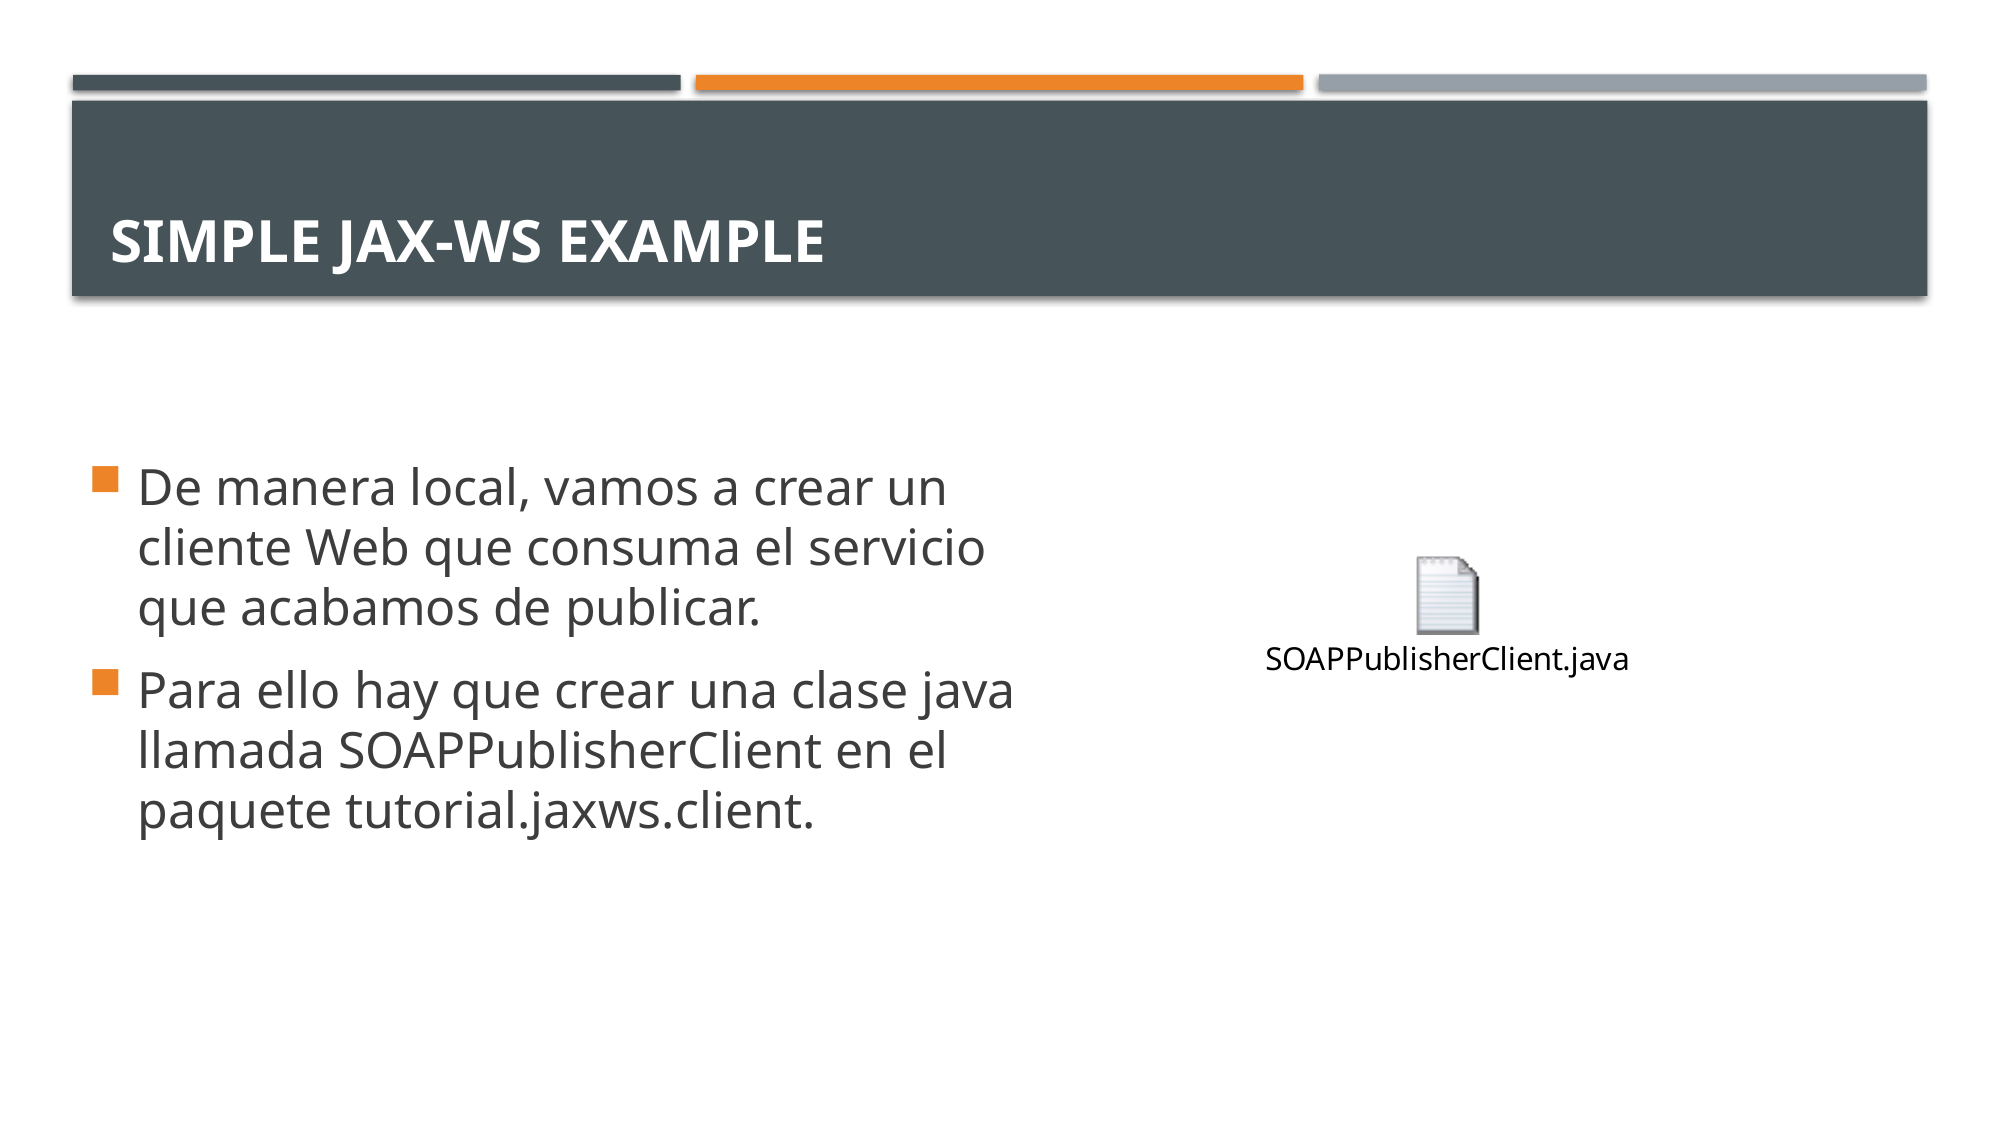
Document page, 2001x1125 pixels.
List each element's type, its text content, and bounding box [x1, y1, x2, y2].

title SIMPLE JAX-WS EXAMPLE [95, 115, 1905, 282]
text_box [1231, 549, 1664, 692]
list De manera local, vamos a crear un cliente Web que consuma el servicio que acabamos de publicar. Para ello hay que crear una clase java llamada SOAPPublisherClient en el paquete tutorial.jaxws.client. [72, 309, 1036, 985]
